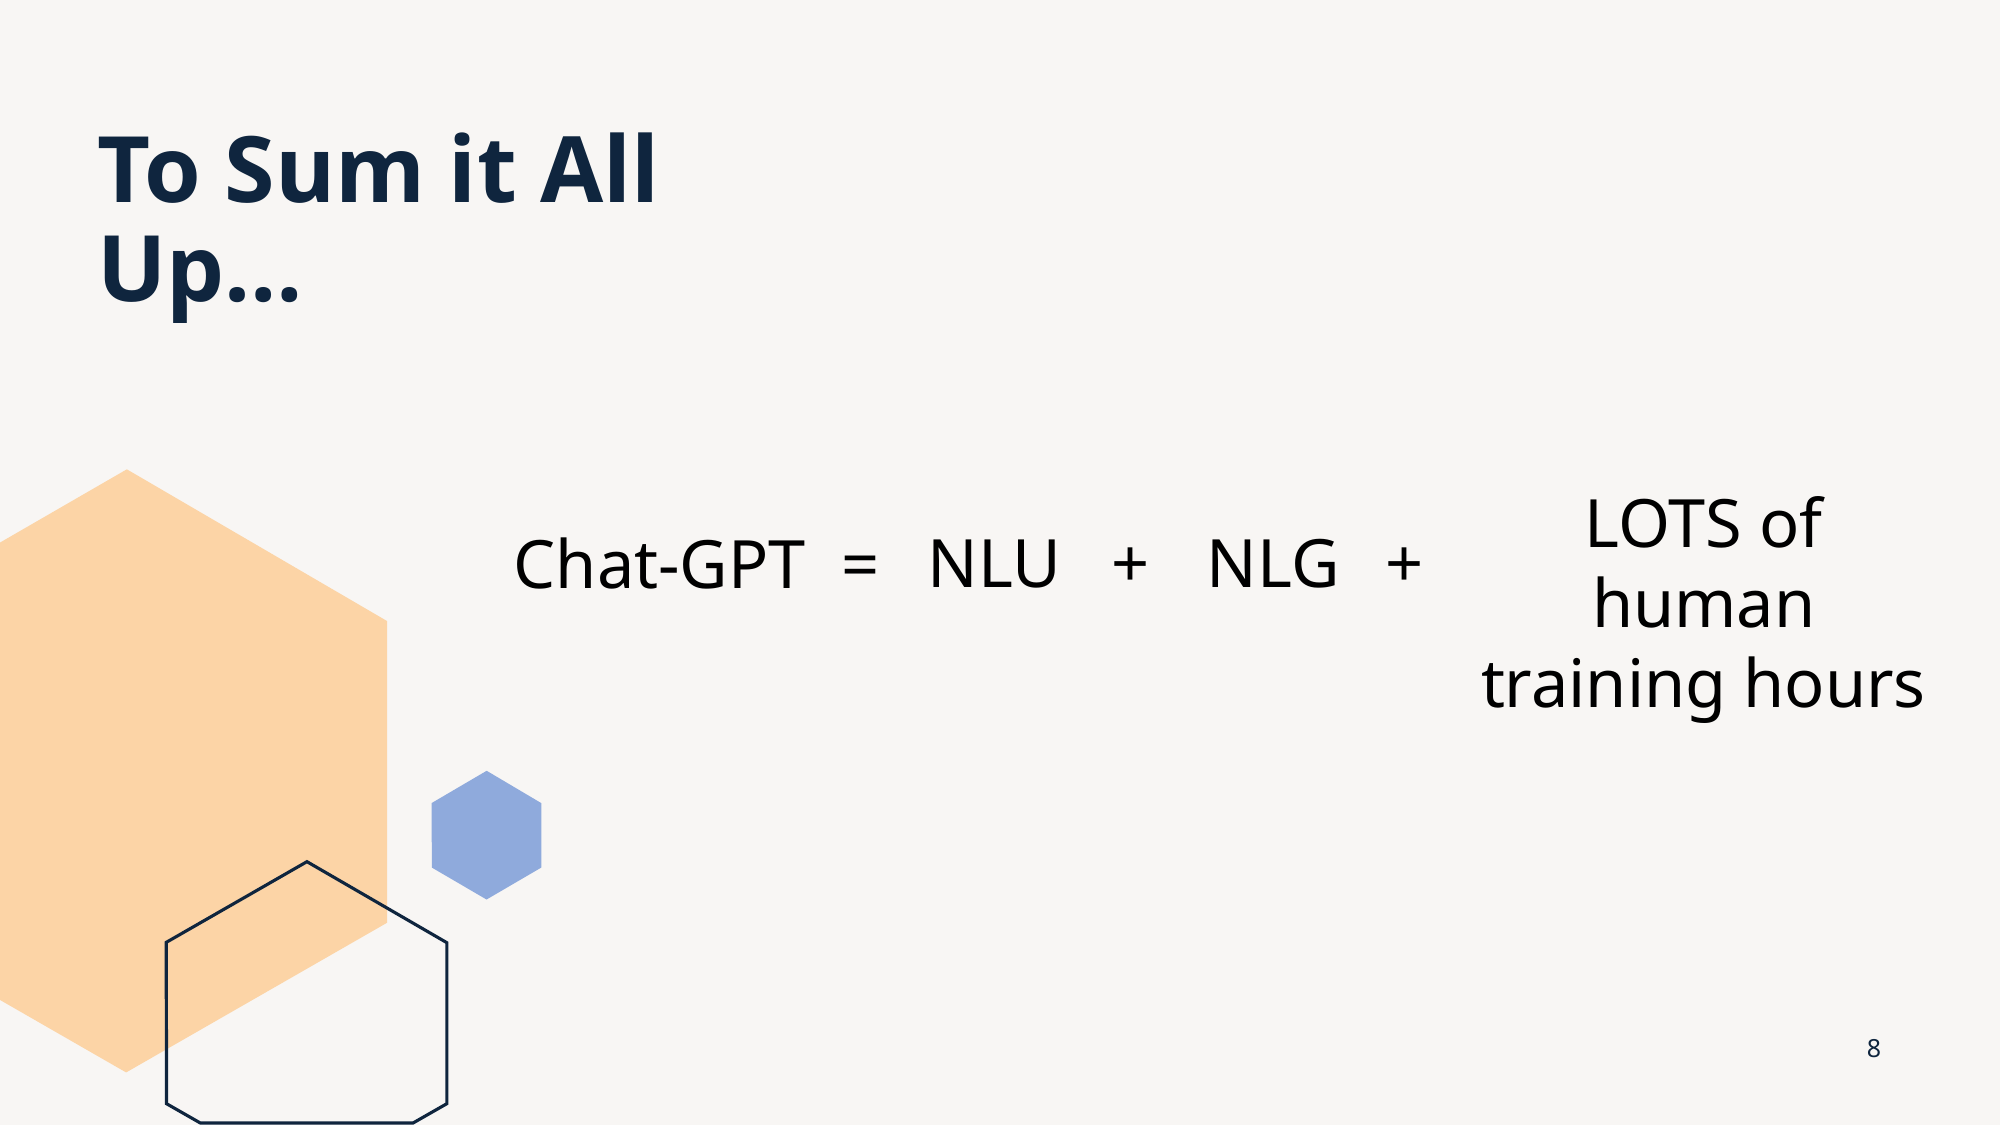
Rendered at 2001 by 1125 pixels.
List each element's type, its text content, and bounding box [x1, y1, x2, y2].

text_box NLG [1173, 513, 1358, 609]
text_box NLU [853, 513, 1088, 609]
text_box = [813, 514, 908, 610]
text_box LOTS of human training hours [1458, 473, 1950, 728]
text_box + [1088, 513, 1173, 609]
text_box + [1358, 513, 1450, 609]
slide_number 8 [1836, 1020, 1912, 1080]
text_box Chat-GPT [461, 514, 813, 610]
title To Sum it All Up… [82, 115, 738, 490]
